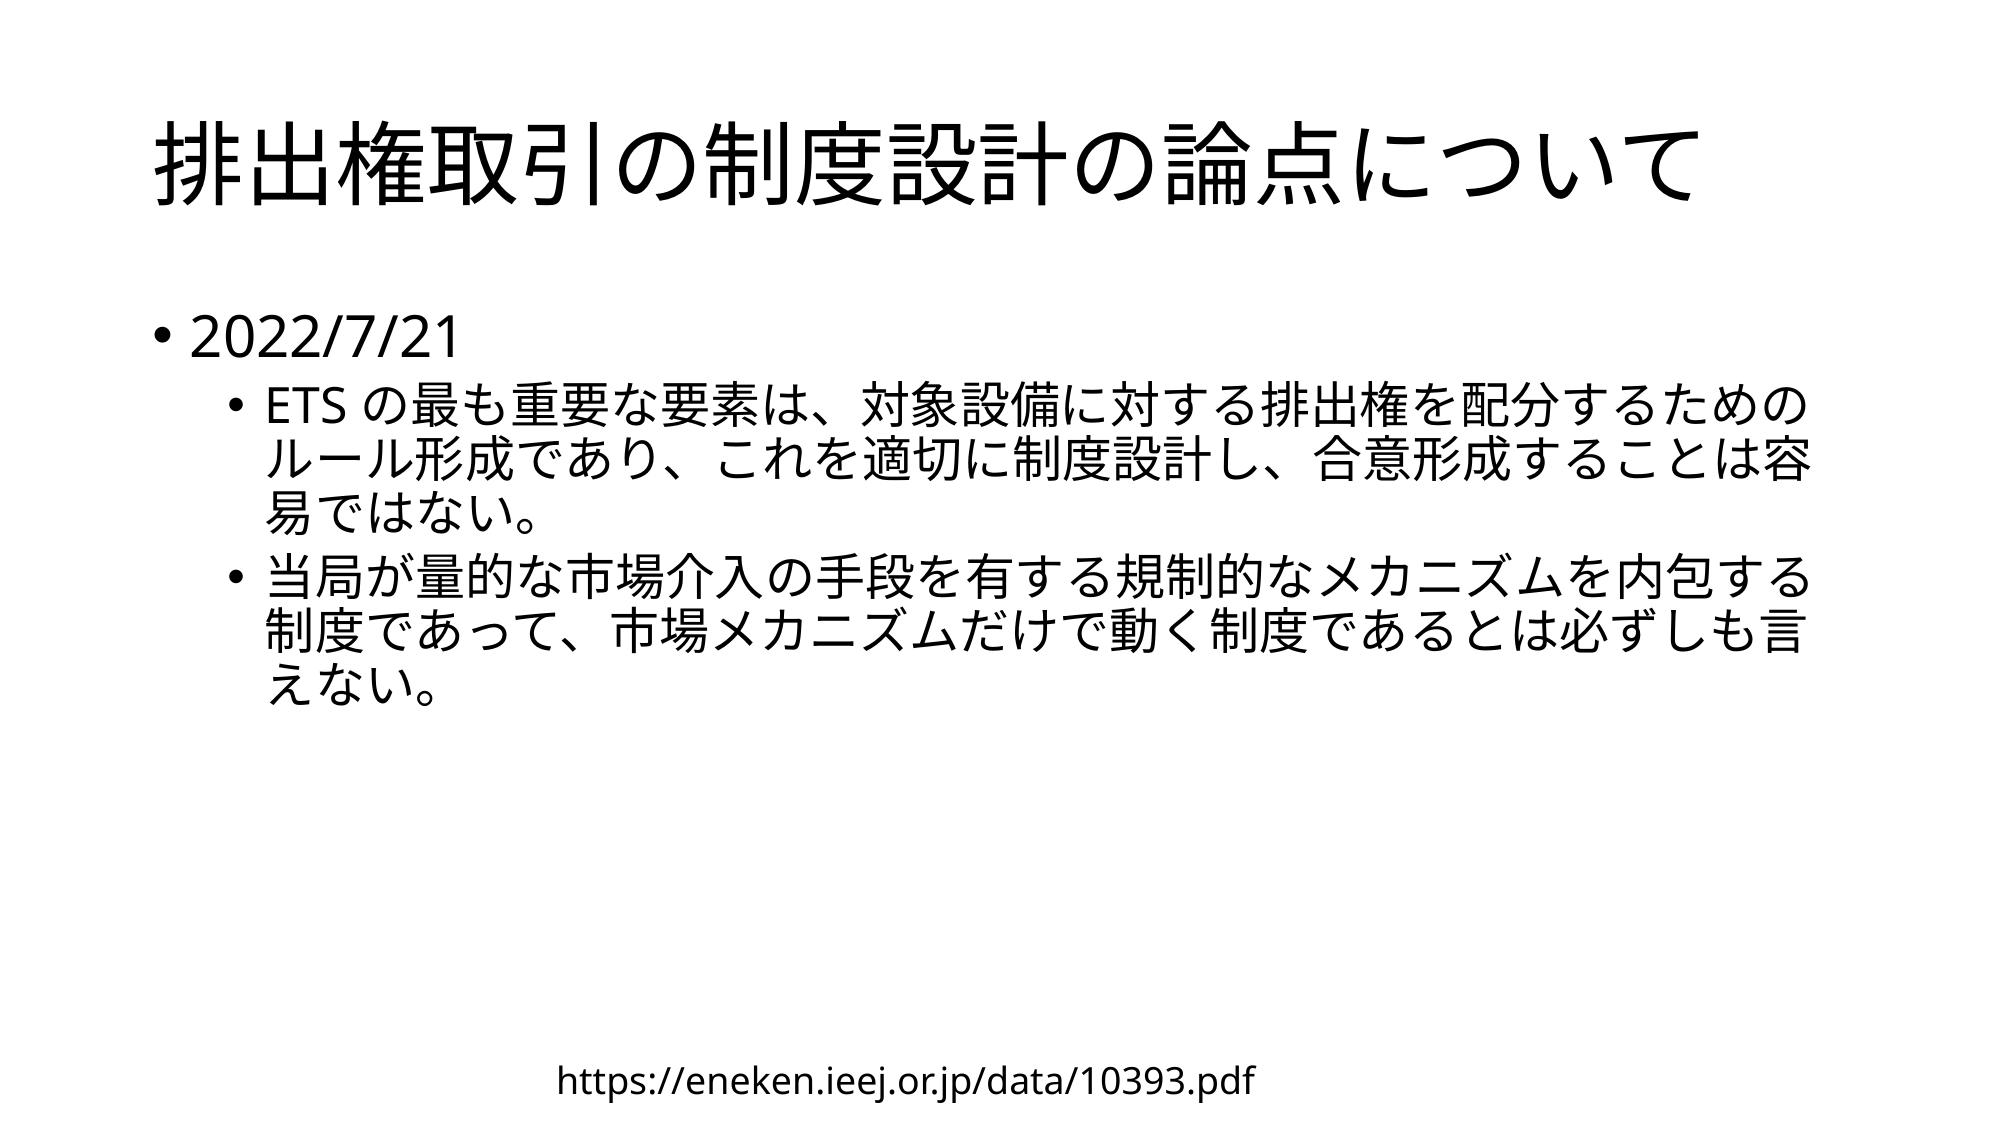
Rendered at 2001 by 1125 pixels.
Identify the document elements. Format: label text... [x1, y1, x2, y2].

text_box https://eneken.ieej.or.jp/data/10393.pdf [541, 1049, 1542, 1110]
list 2022/7/21 ETSの最も重要な要素は、対象設備に対する排出権を配分するためのルール形成であり、これを適切に制度設計し、合意形成することは容易ではない。 当局が量的な市場介入の手段を有する規制的なメカニズムを内包する制度であって、市場メカニズムだけで動く制度であるとは必ずしも言えない。 [137, 299, 1863, 1014]
title 排出権取引の制度設計の論点について [137, 59, 1863, 278]
